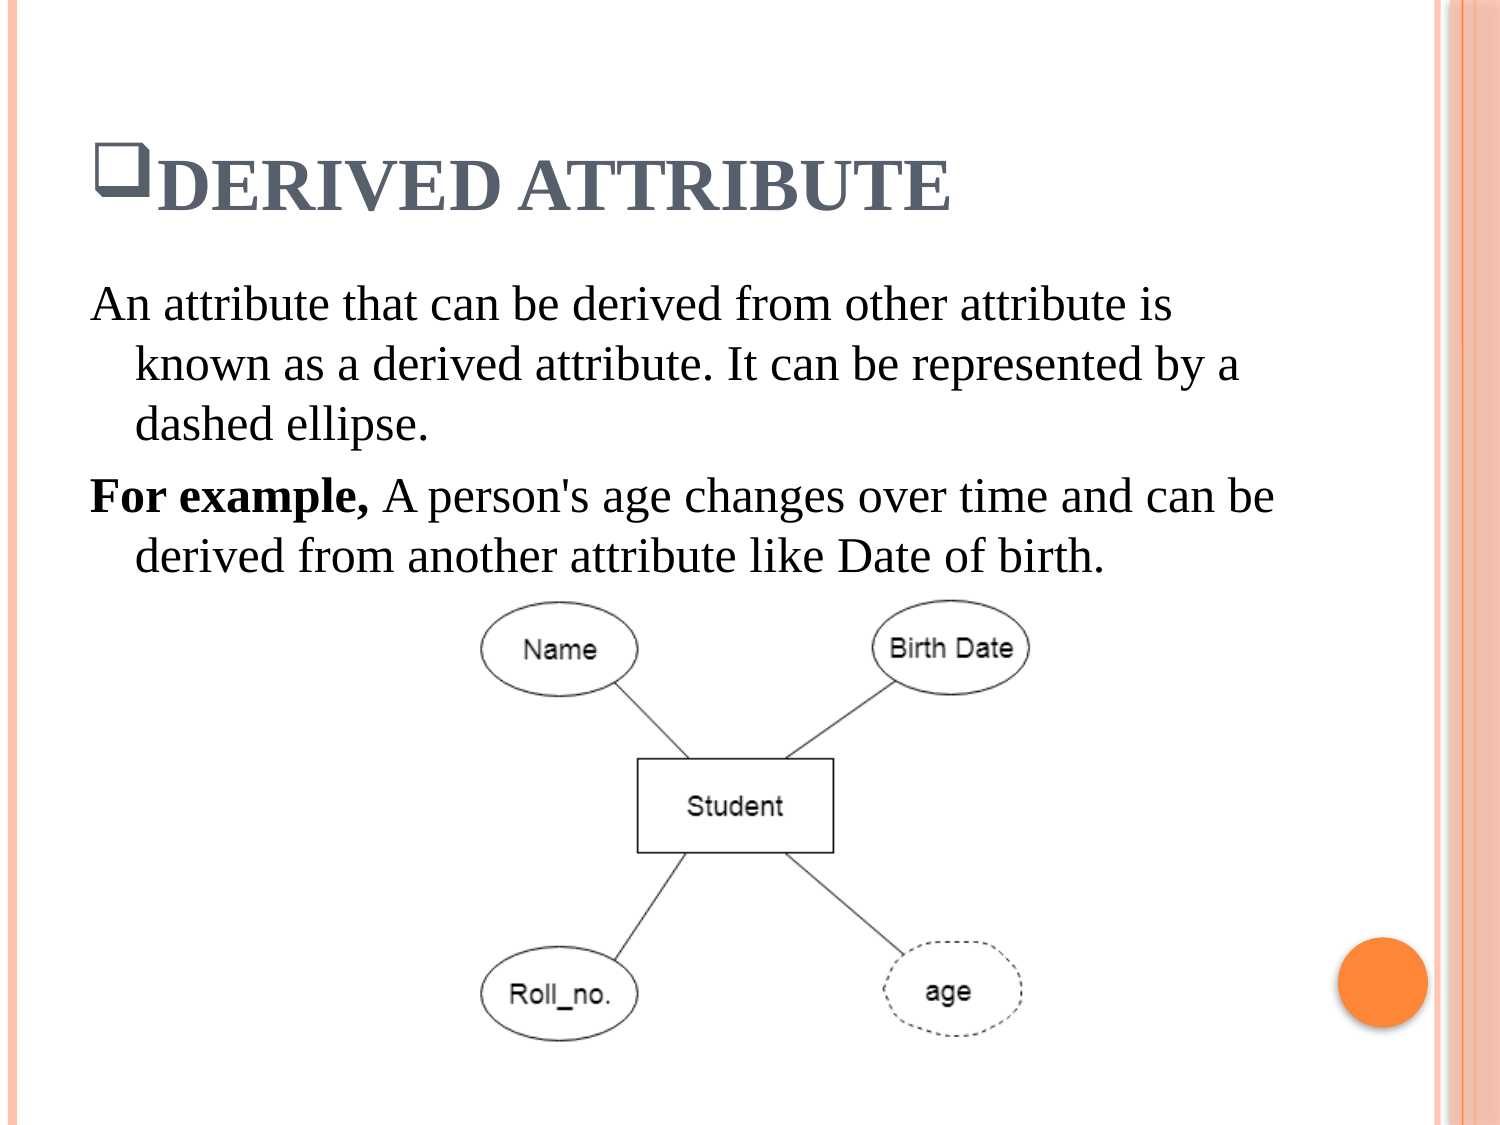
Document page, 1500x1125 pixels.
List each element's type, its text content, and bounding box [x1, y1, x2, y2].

picture [454, 597, 1038, 1049]
title Derived Attribute [75, 45, 1300, 233]
list An attribute that can be derived from other attribute is known as a derived attribute. It can be represented by a dashed ellipse. For example, A person's age changes over time and can be derived from another attribute like Date of birth. [75, 262, 1300, 1062]
